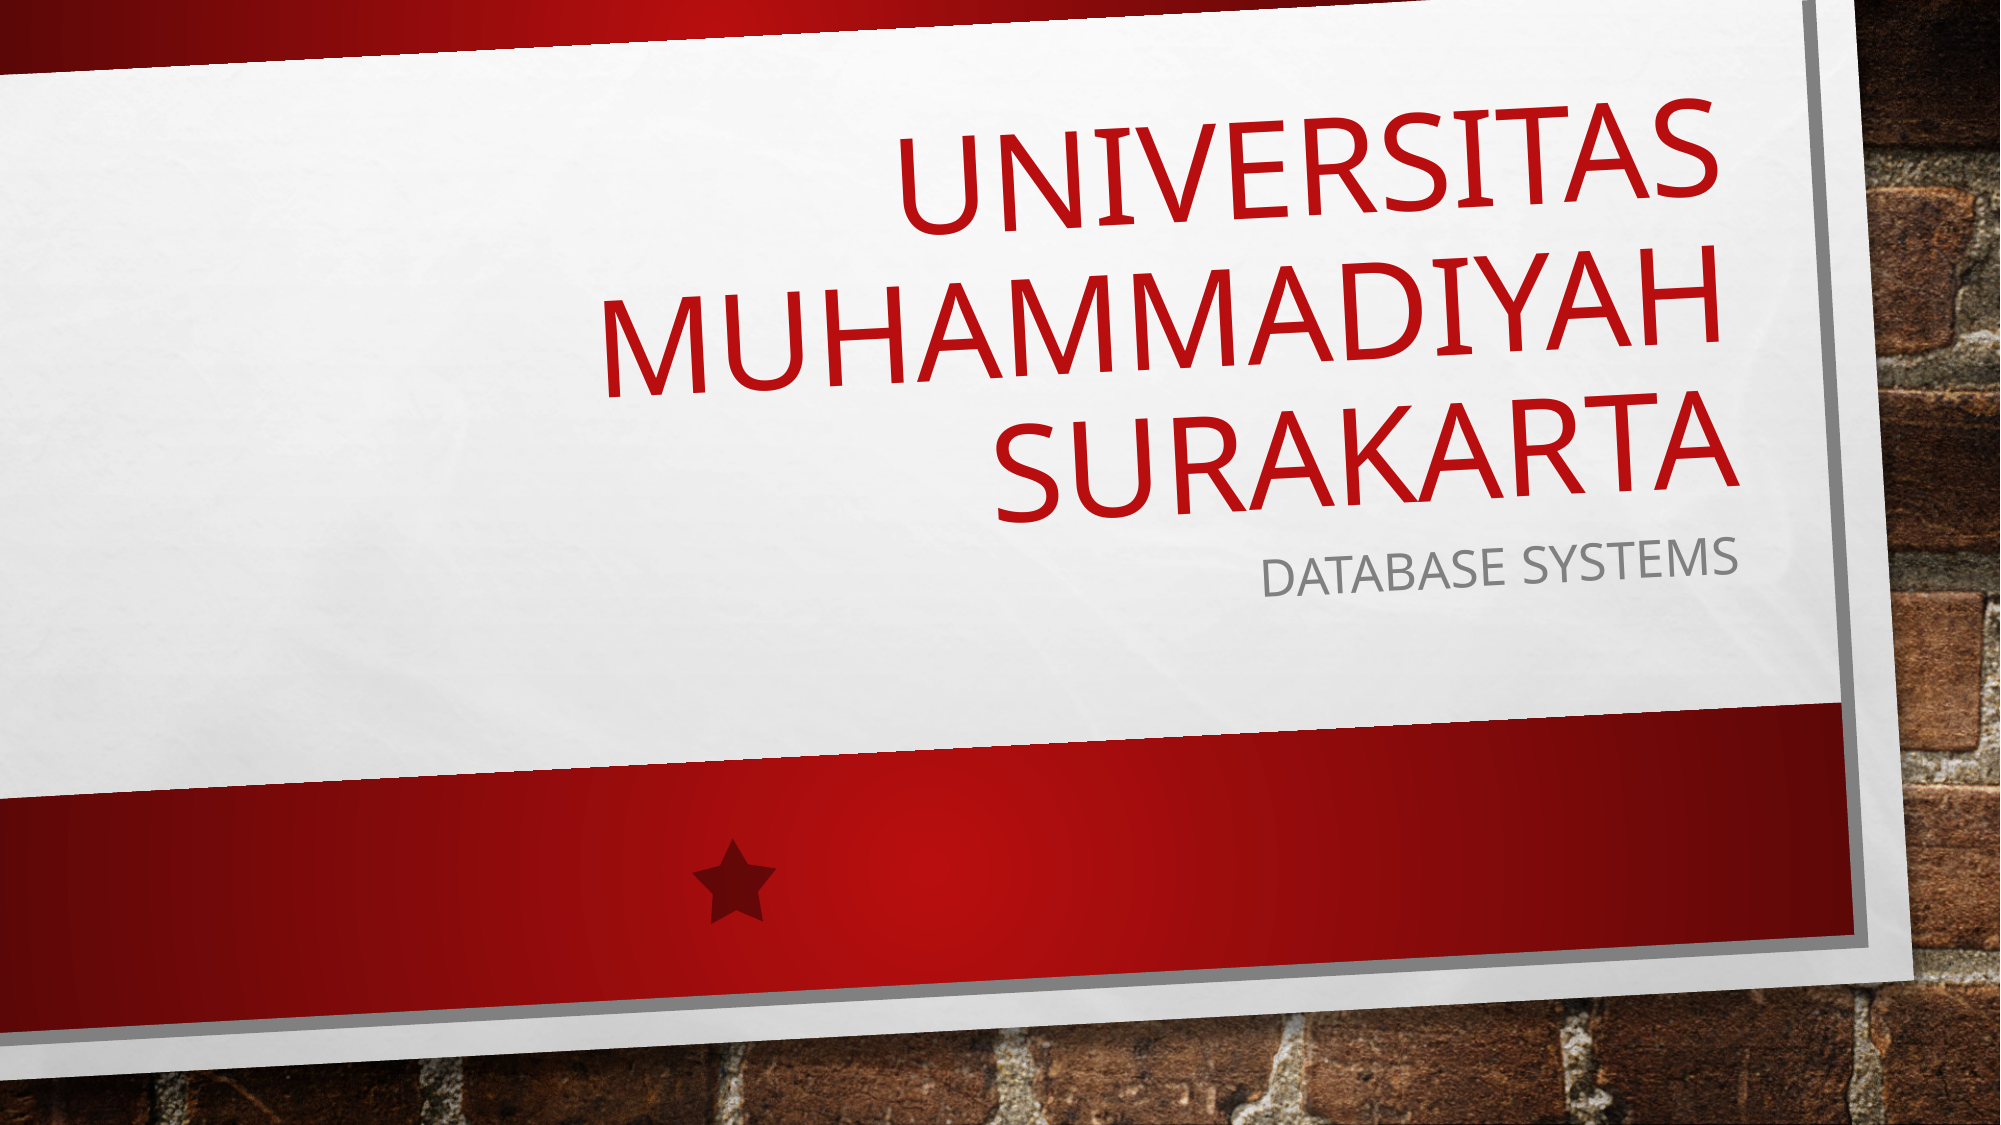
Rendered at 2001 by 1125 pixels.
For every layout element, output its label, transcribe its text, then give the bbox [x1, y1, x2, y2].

picture [0, 0, 2000, 1125]
title Universitas Muhammadiyah Surakarta [135, 67, 1758, 583]
subtitle Database Systems [154, 500, 1758, 675]
